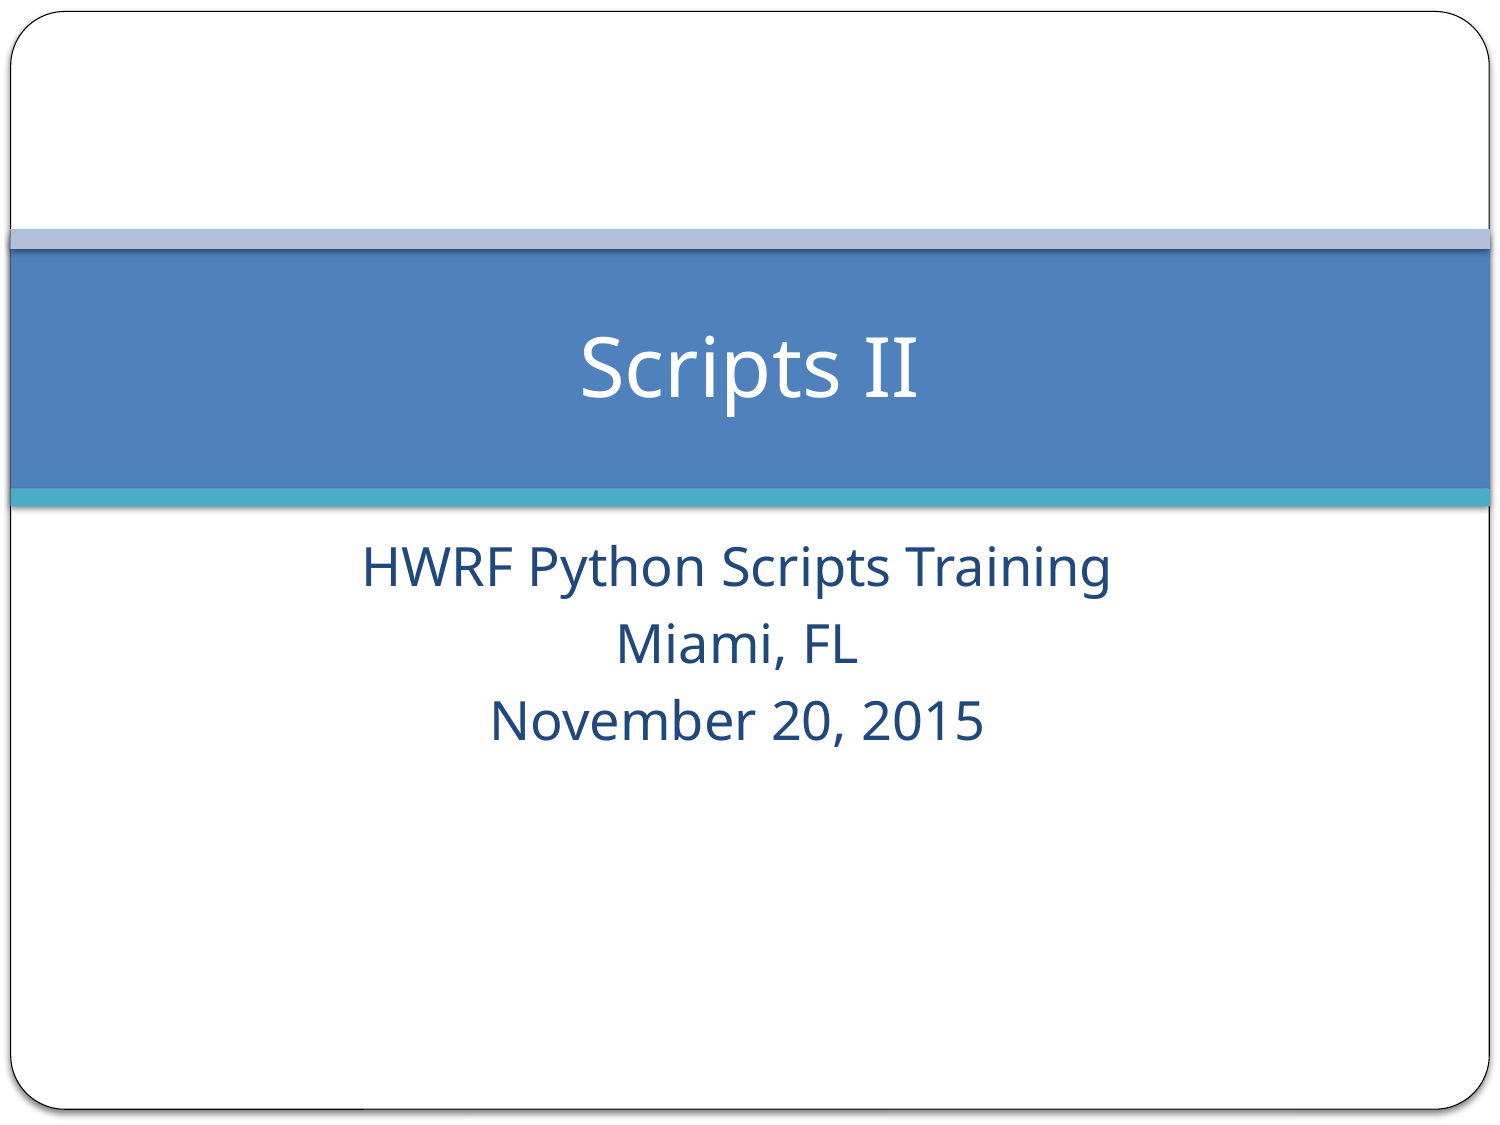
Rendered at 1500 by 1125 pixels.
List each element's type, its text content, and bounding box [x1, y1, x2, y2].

subtitle HWRF Python Scripts Training Miami, FL November 20, 2015 [212, 525, 1263, 788]
title Scripts II [75, 247, 1425, 489]
